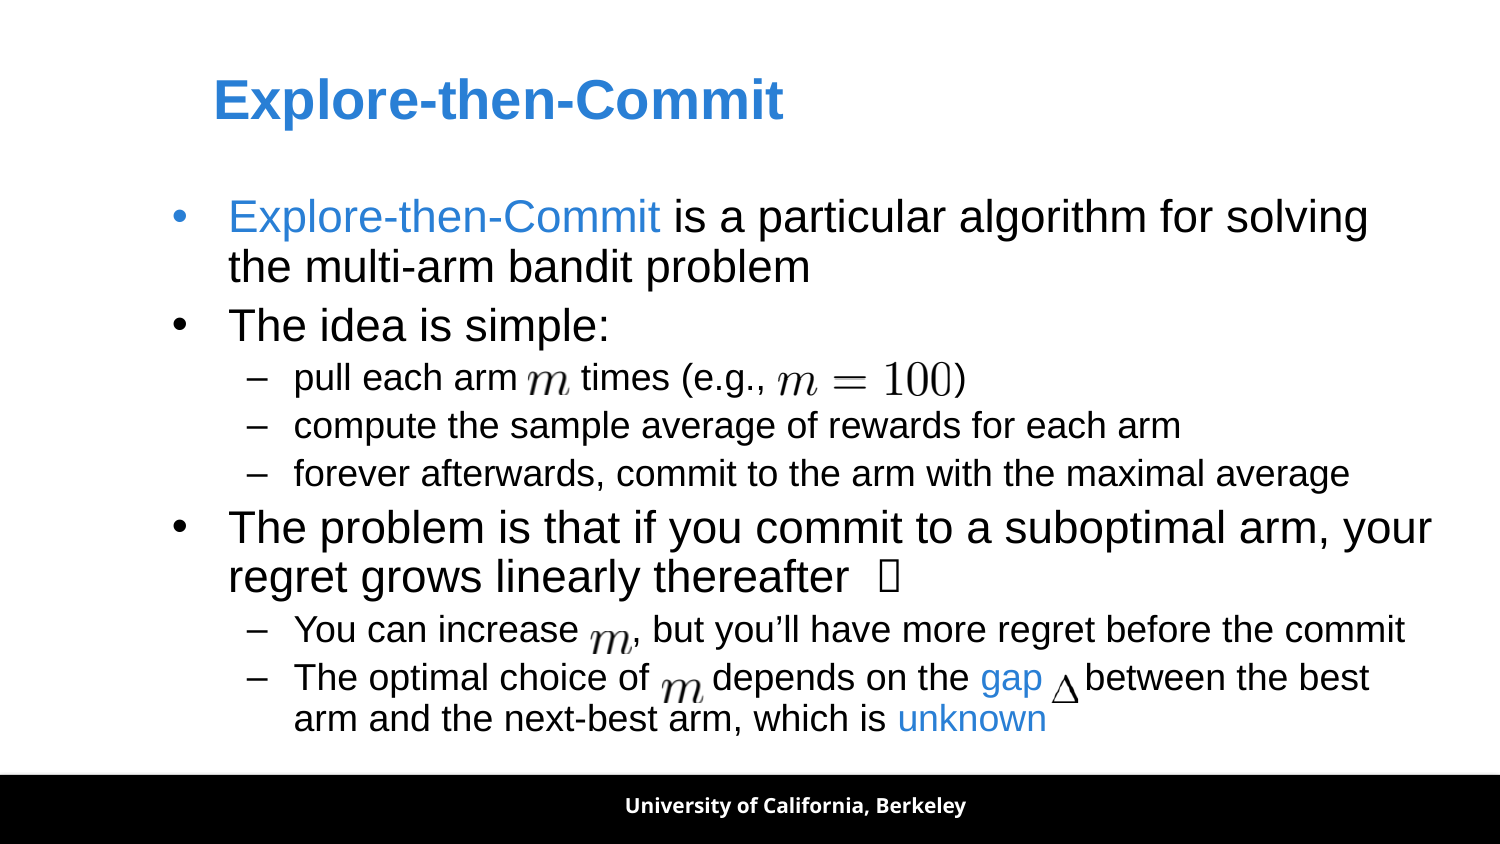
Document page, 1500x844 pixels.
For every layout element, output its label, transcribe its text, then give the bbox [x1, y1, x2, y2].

footer University of California, Berkeley [320, 785, 1271, 838]
picture [527, 371, 570, 395]
picture [661, 679, 704, 703]
list Explore-then-Commit is a particular algorithm for solving the multi-arm bandit problem The idea is simple: pull each arm times (e.g., ) compute the sample average of rewards for each arm forever afterwards, commit to the arm with the maximal average The problem is that if you commit to a suboptimal arm, your regret grows linearly thereafter  You can increase , but you’ll have more regret before the commit The optimal choice of depends on the gap between the best arm and the next-best arm, which is unknown [156, 185, 1455, 768]
picture [589, 630, 633, 654]
picture [1049, 674, 1079, 703]
picture [777, 361, 950, 396]
title Explore-then-Commit [198, 26, 1327, 168]
